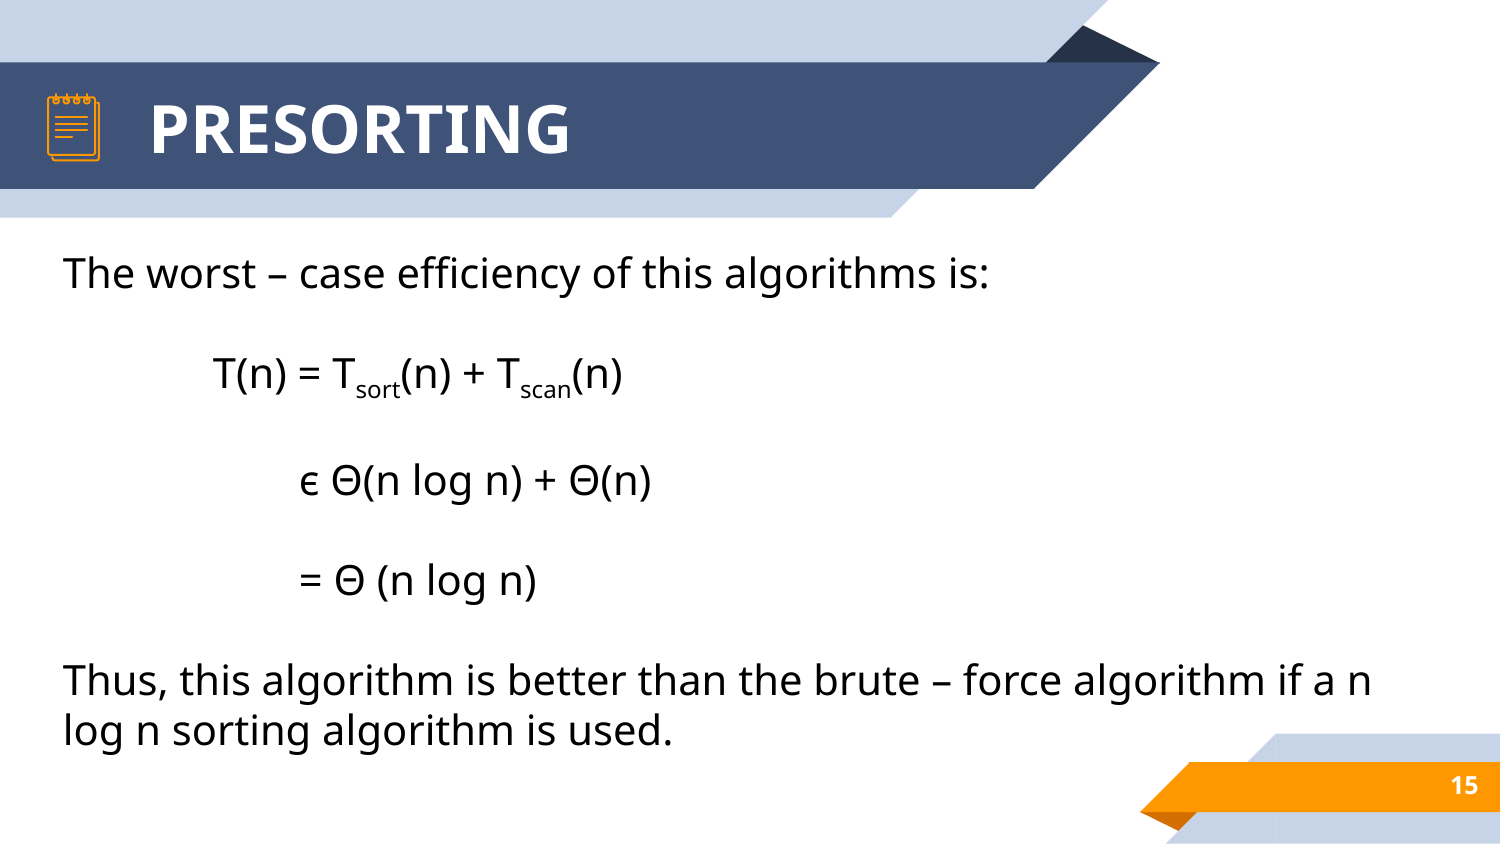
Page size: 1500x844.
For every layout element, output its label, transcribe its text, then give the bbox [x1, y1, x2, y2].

text_box The worst – case efficiency of this algorithms is: T(n) = Tsort(n) + Tscan(n) ϵ Θ(n log n) + Θ(n) = Θ (n log n) Thus, this algorithm is better than the brute – force algorithm if a n log n sorting algorithm is used. [48, 239, 1446, 844]
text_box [47, 93, 100, 161]
slide_number 15 [1446, 760, 1494, 813]
title PRESORTING [133, 64, 997, 190]
